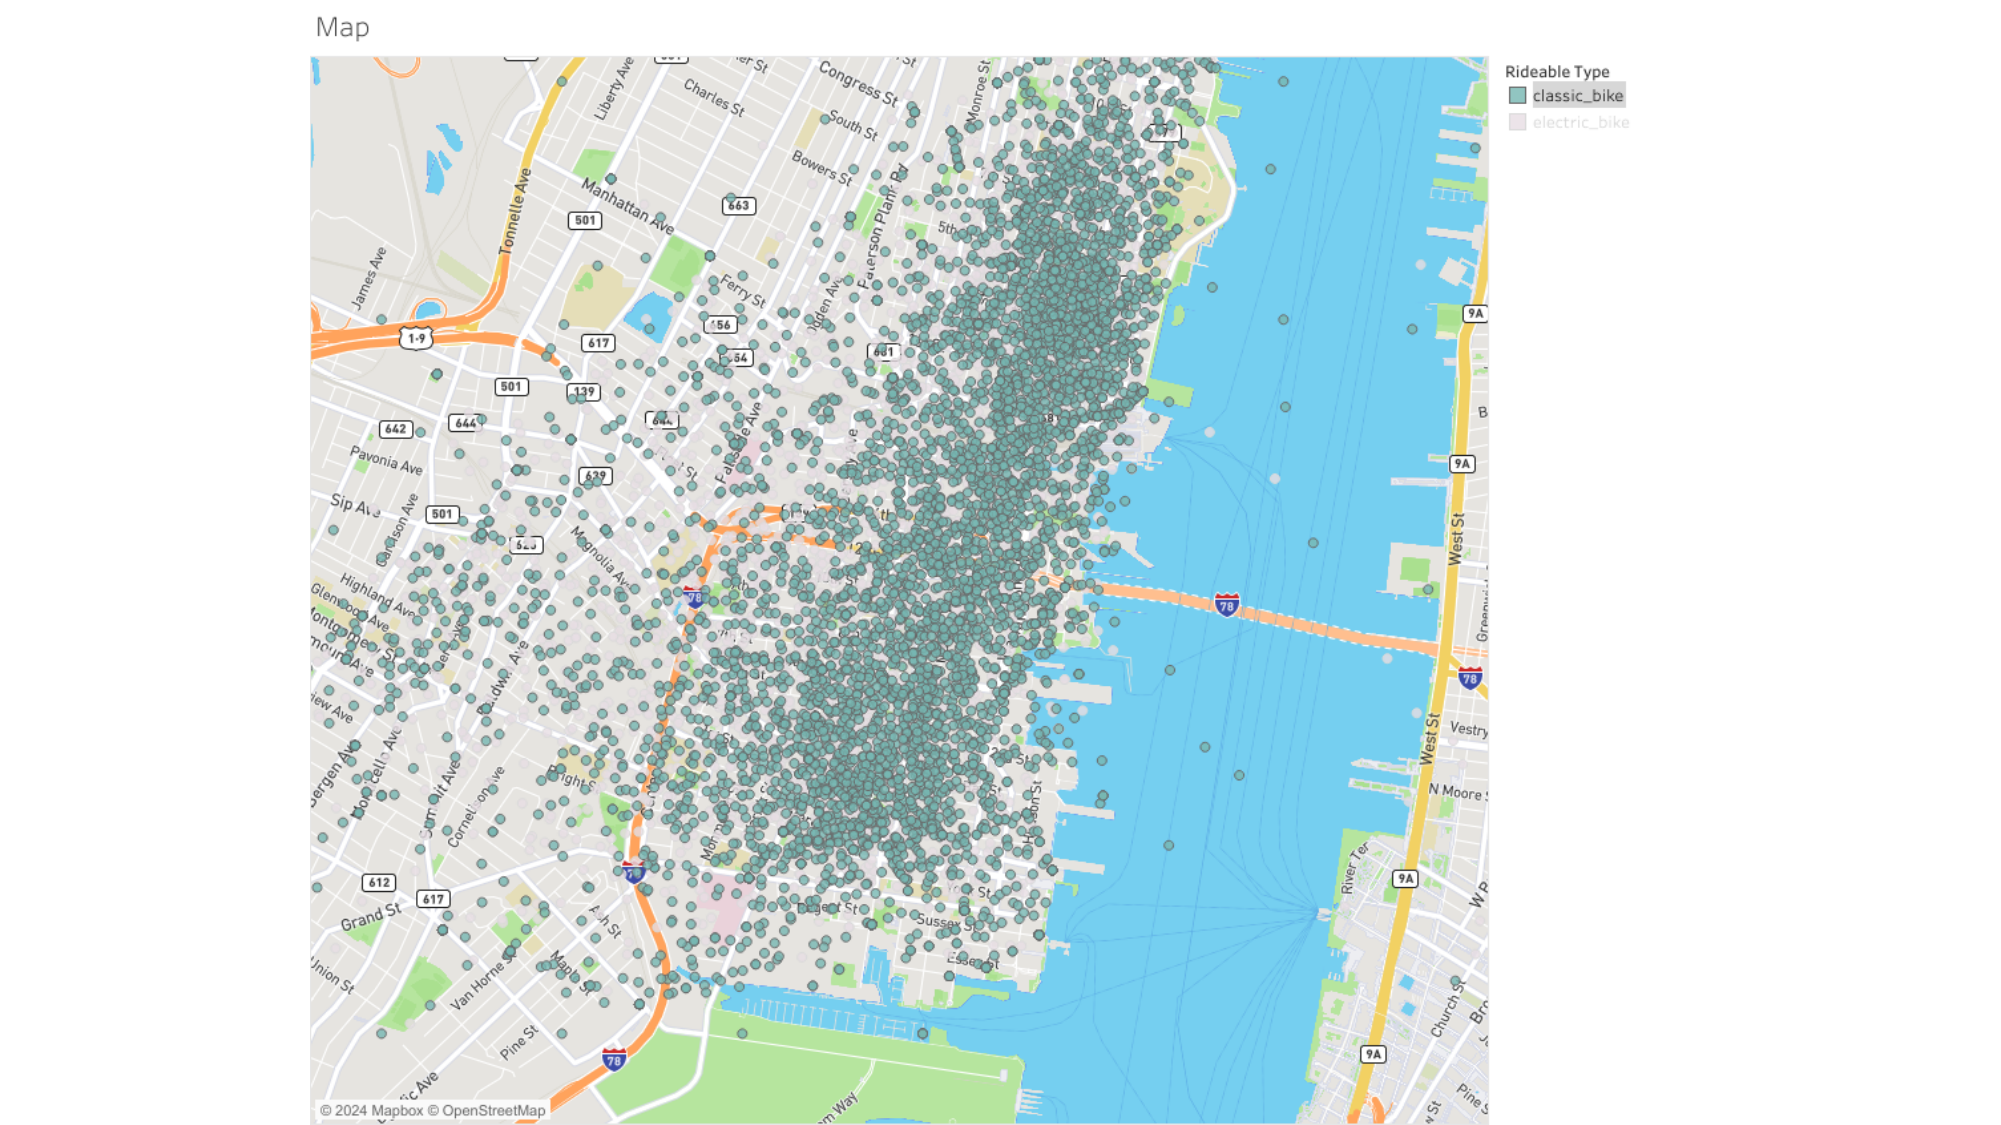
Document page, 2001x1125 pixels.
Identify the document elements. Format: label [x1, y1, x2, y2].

picture [310, 0, 1690, 1125]
